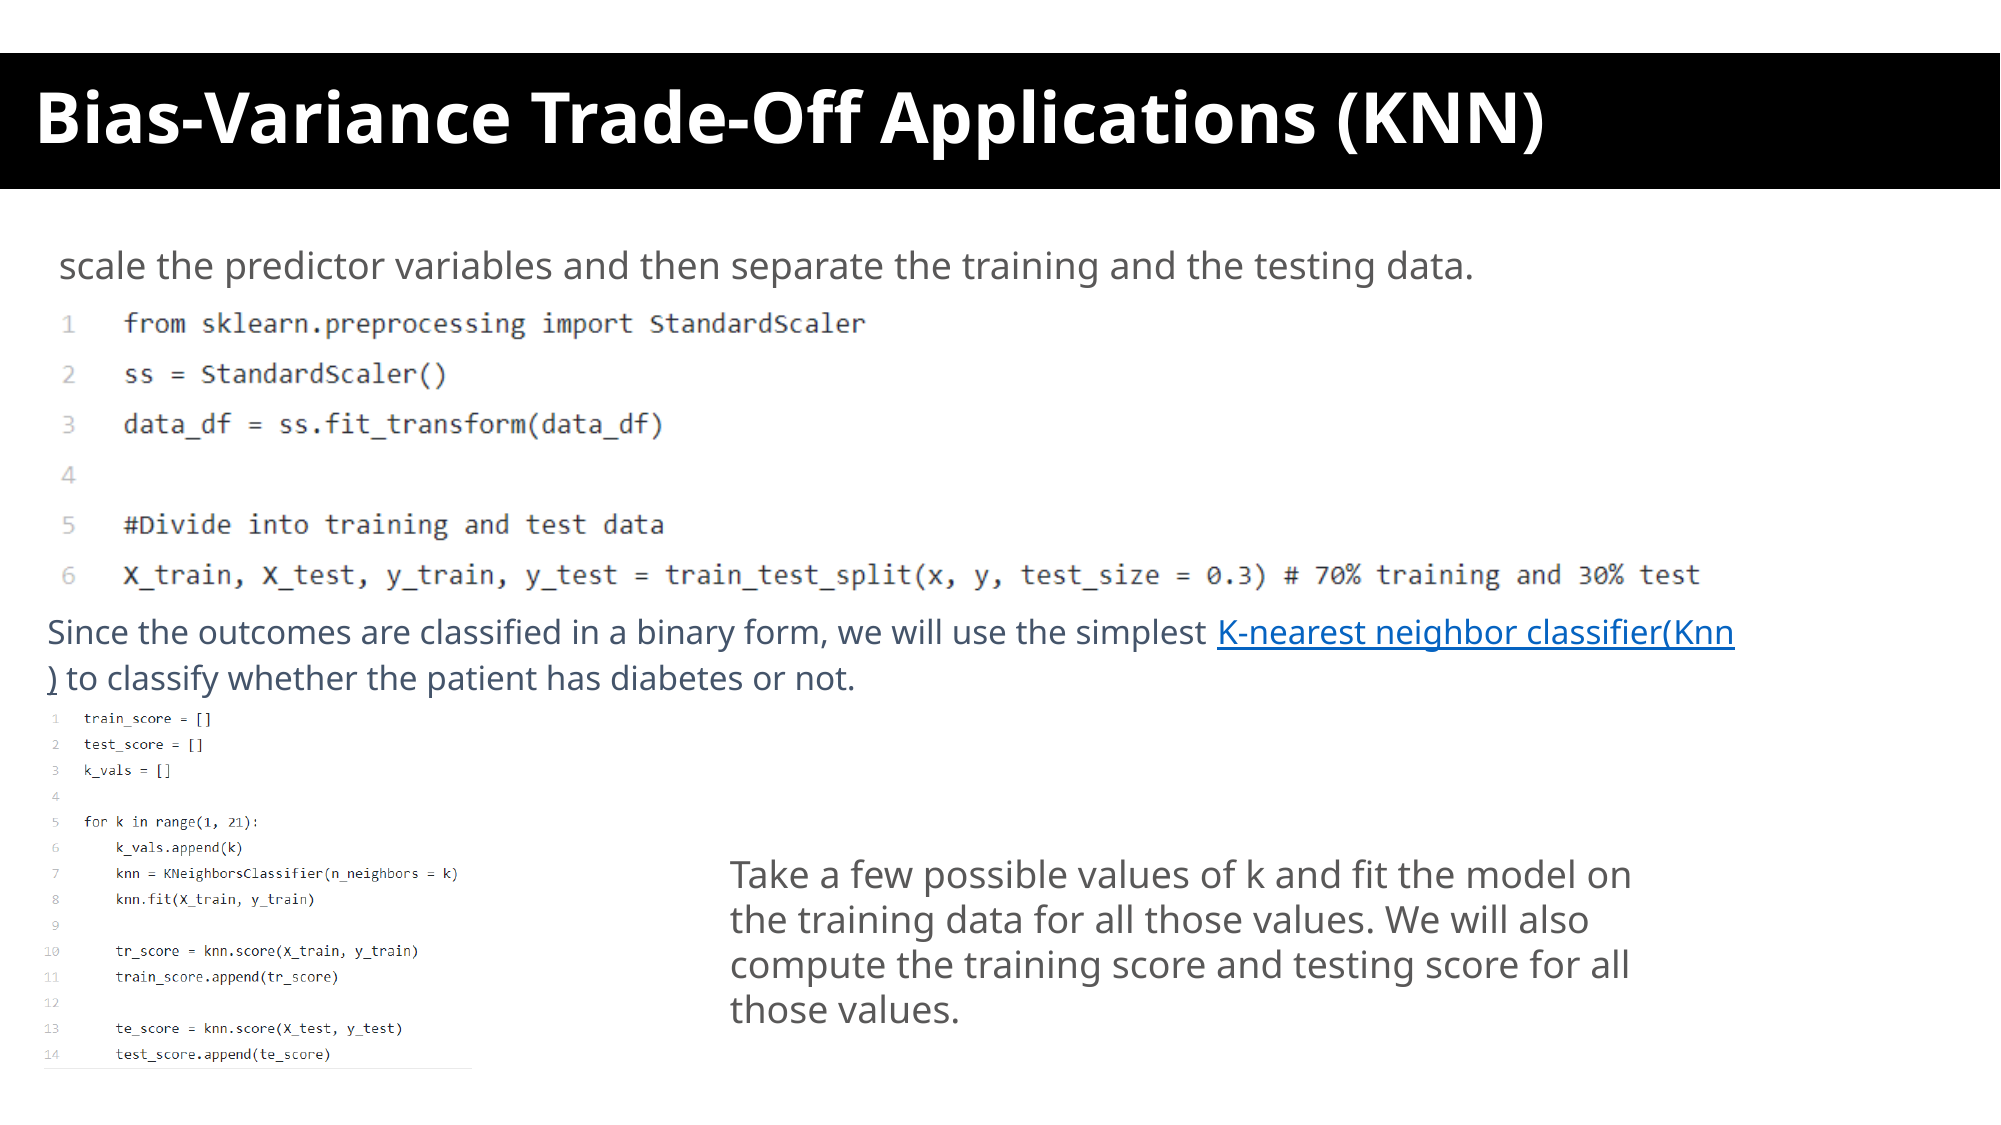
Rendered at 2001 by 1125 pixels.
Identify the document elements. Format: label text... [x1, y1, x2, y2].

text_box [0, 53, 2000, 189]
picture [43, 300, 1743, 600]
picture [43, 710, 472, 1069]
text_box Bias-Variance Trade-Off Applications (KNN) [19, 53, 1715, 188]
text_box scale the predictor variables and then separate the training and the testing data. [44, 235, 1701, 295]
text_box Since the outcomes are classified in a binary form, we will use the simplest K-nearest neighbor classifier(Knn) to classify whether the patient has diabetes or not. [32, 604, 1755, 710]
text_box Take a few possible values of k and fit the model on the training data for all those values. We will also compute the training score and testing score for all those values. [715, 843, 1716, 1039]
text_box [56, 255, 1780, 332]
